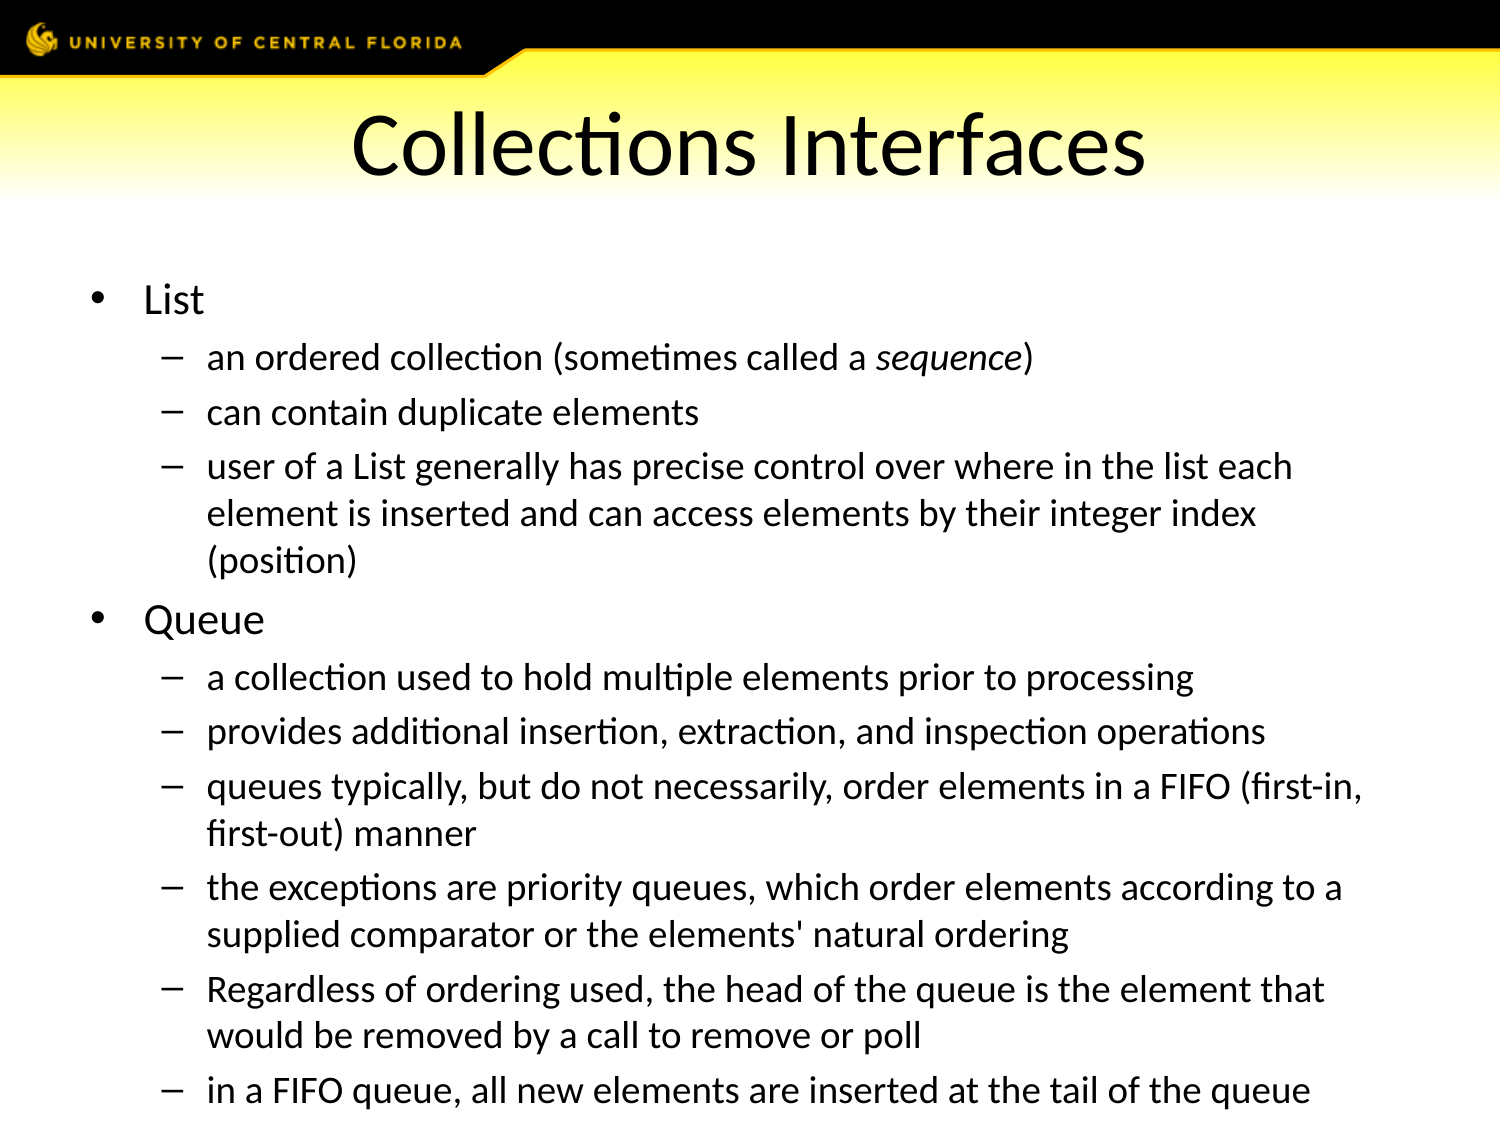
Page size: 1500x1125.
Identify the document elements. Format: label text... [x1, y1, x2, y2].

title Collections Interfaces [75, 45, 1425, 233]
list List an ordered collection (sometimes called a sequence) can contain duplicate elements user of a List generally has precise control over where in the list each element is inserted and can access elements by their integer index (position) Queue a collection used to hold multiple elements prior to processing provides additional insertion, extraction, and inspection operations queues typically, but do not necessarily, order elements in a FIFO (first-in, first-out) manner the exceptions are priority queues, which order elements according to a supplied comparator or the elements' natural ordering Regardless of ordering used, the head of the queue is the element that would be removed by a call to remove or poll in a FIFO queue, all new elements are inserted at the tail of the queue [75, 262, 1425, 1125]
picture [0, 0, 484, 74]
